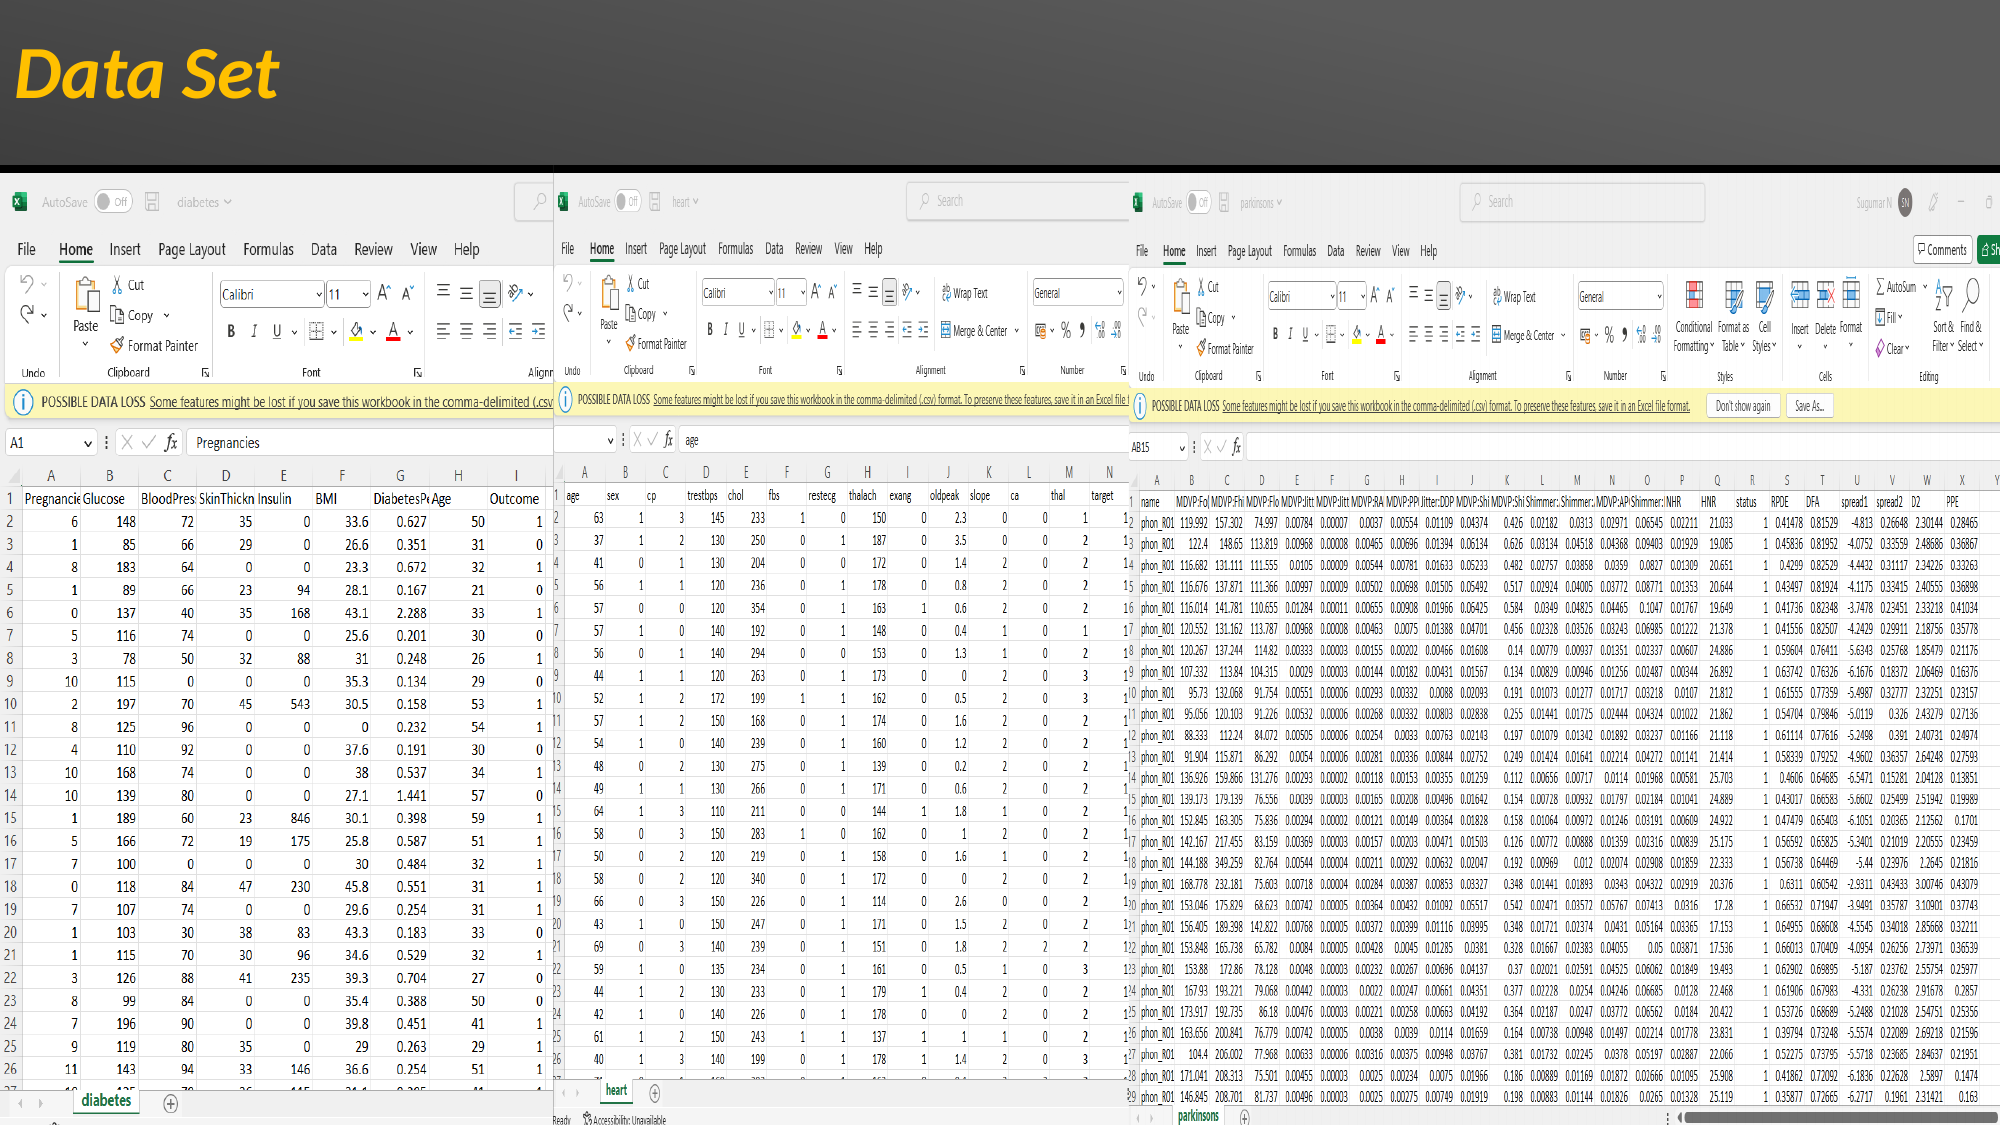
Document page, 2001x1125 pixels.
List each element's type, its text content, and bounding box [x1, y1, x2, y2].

picture [0, 164, 2000, 1125]
text_box Data Set [0, 0, 638, 138]
